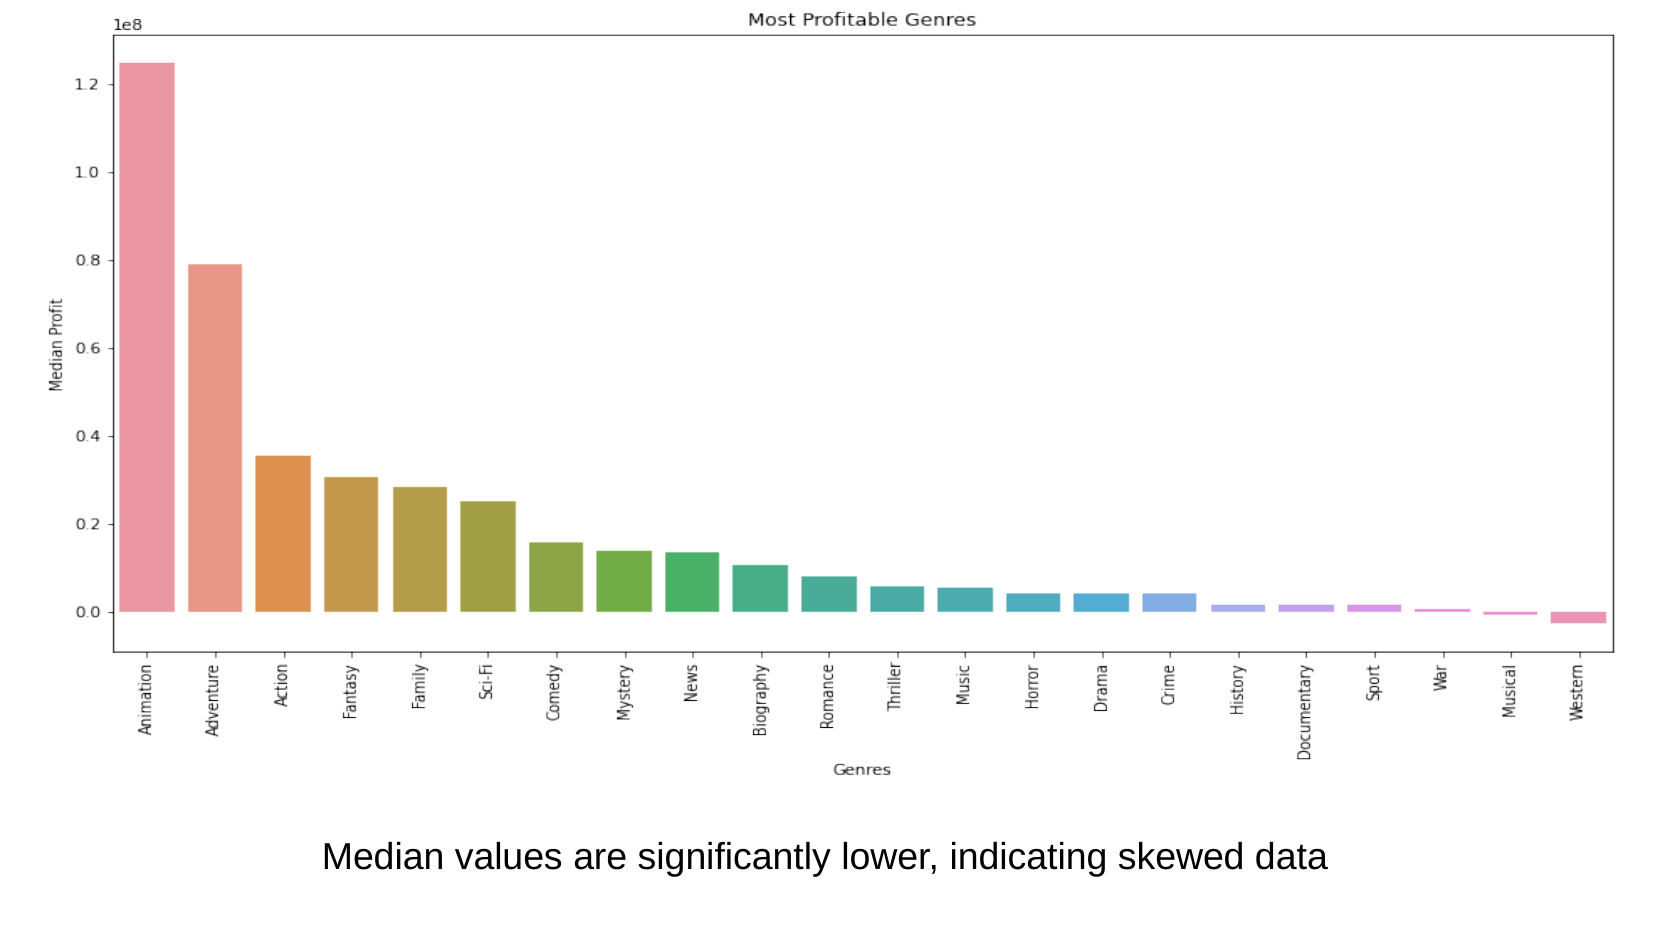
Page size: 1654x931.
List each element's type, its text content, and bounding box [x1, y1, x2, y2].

text_box Median values are significantly lower, indicating skewed data [37, 824, 1613, 882]
picture [38, 2, 1625, 788]
